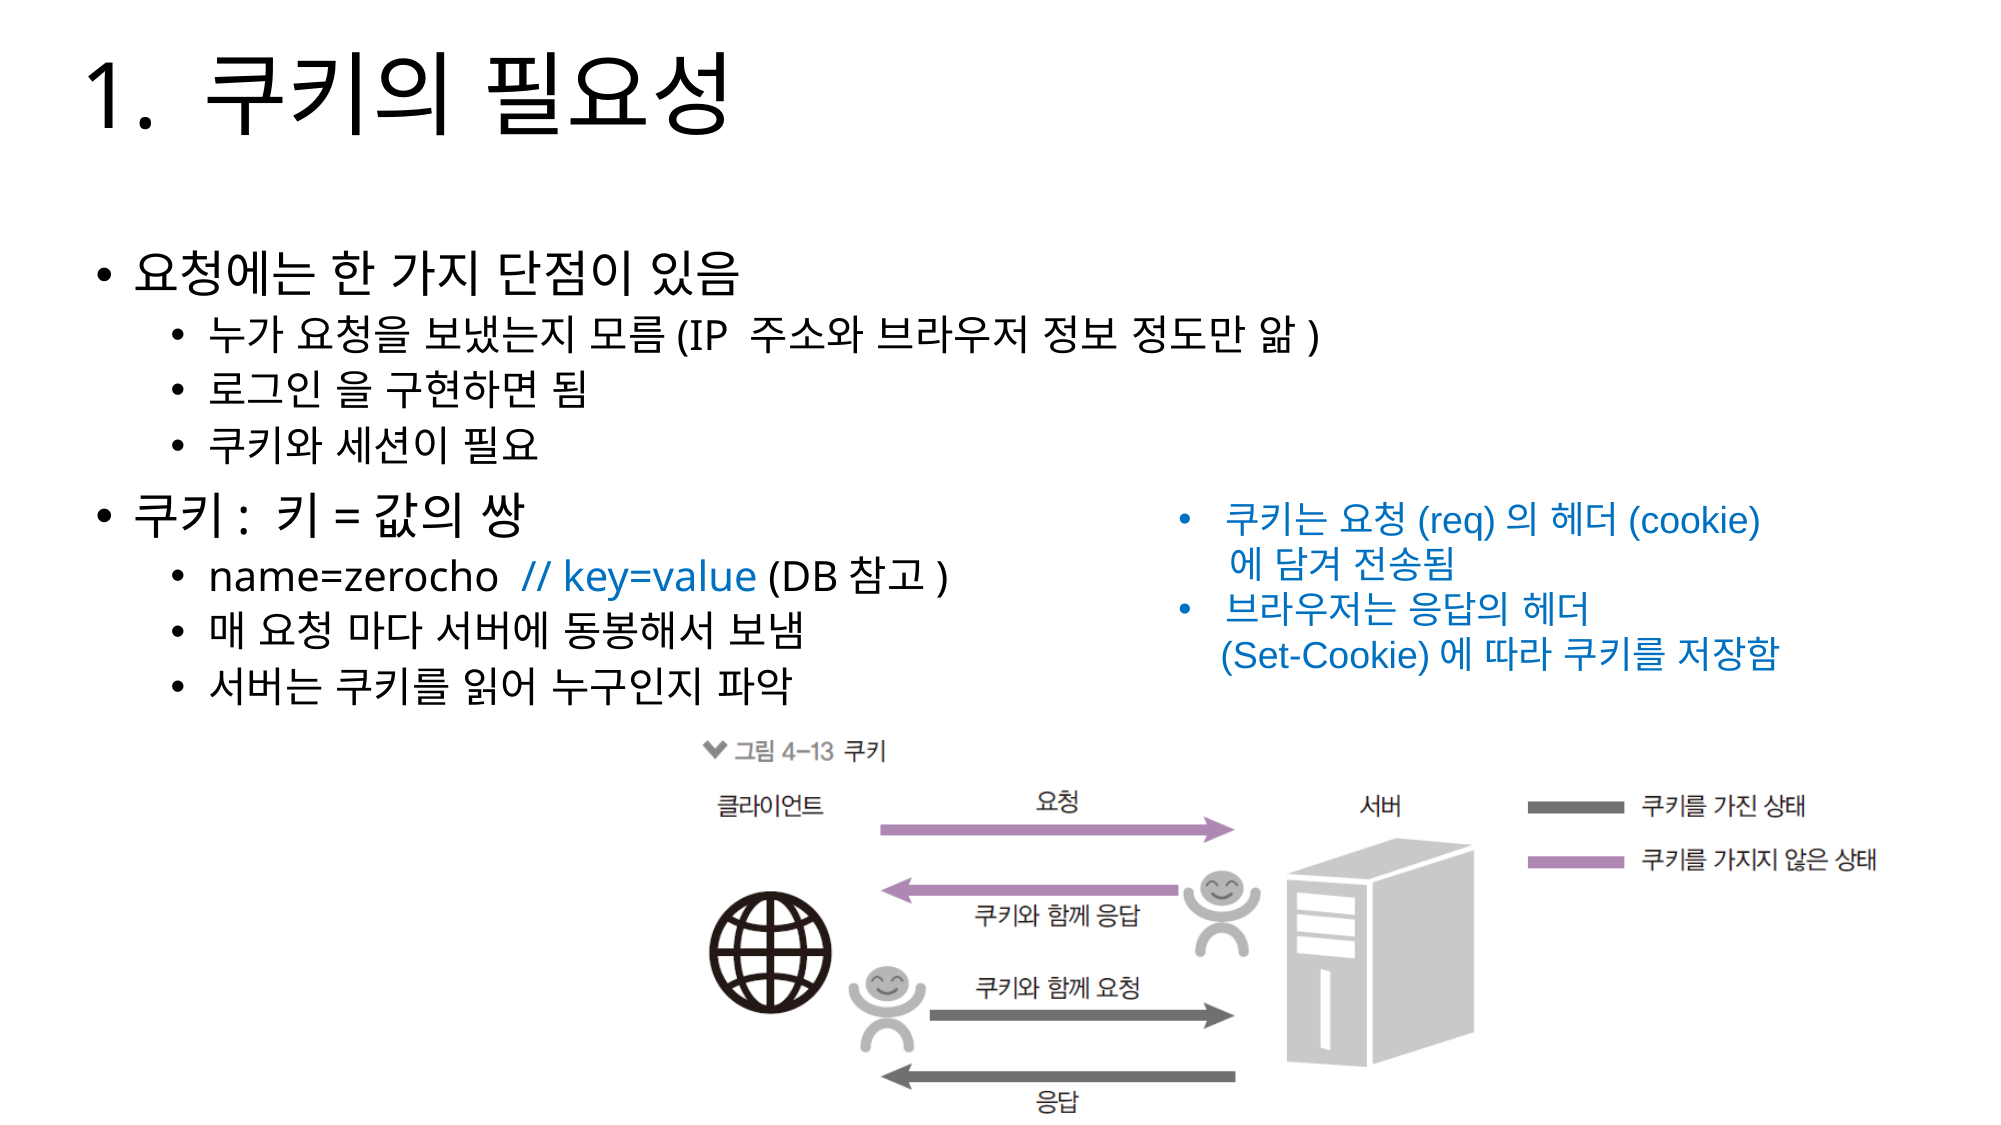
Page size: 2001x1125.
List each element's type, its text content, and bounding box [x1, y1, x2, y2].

picture [691, 728, 1895, 1125]
text_box 1. 쿠키의 필요성 [65, 41, 1791, 259]
text_box 요청에는 한 가지 단점이 있음 누가 요청을 보냈는지 모름(IP 주소와 브라우저 정보 정도만 앎) 로그인 을 구현하면 됨 쿠키와 세션이 필요 쿠키: 키=값의 쌍 name=zerocho // key=value (DB참고) 매 요청 마다 서버에 동봉해서 보냄 서버는 쿠키를 읽어 누구인지 파악 [80, 242, 1806, 957]
text_box 쿠키는 요청(req)의 헤더(cookie) 에 담겨 전송됨 브라우저는 응답의 헤더 (Set-Cookie)에 따라 쿠키를 저장함 [1163, 489, 1895, 684]
